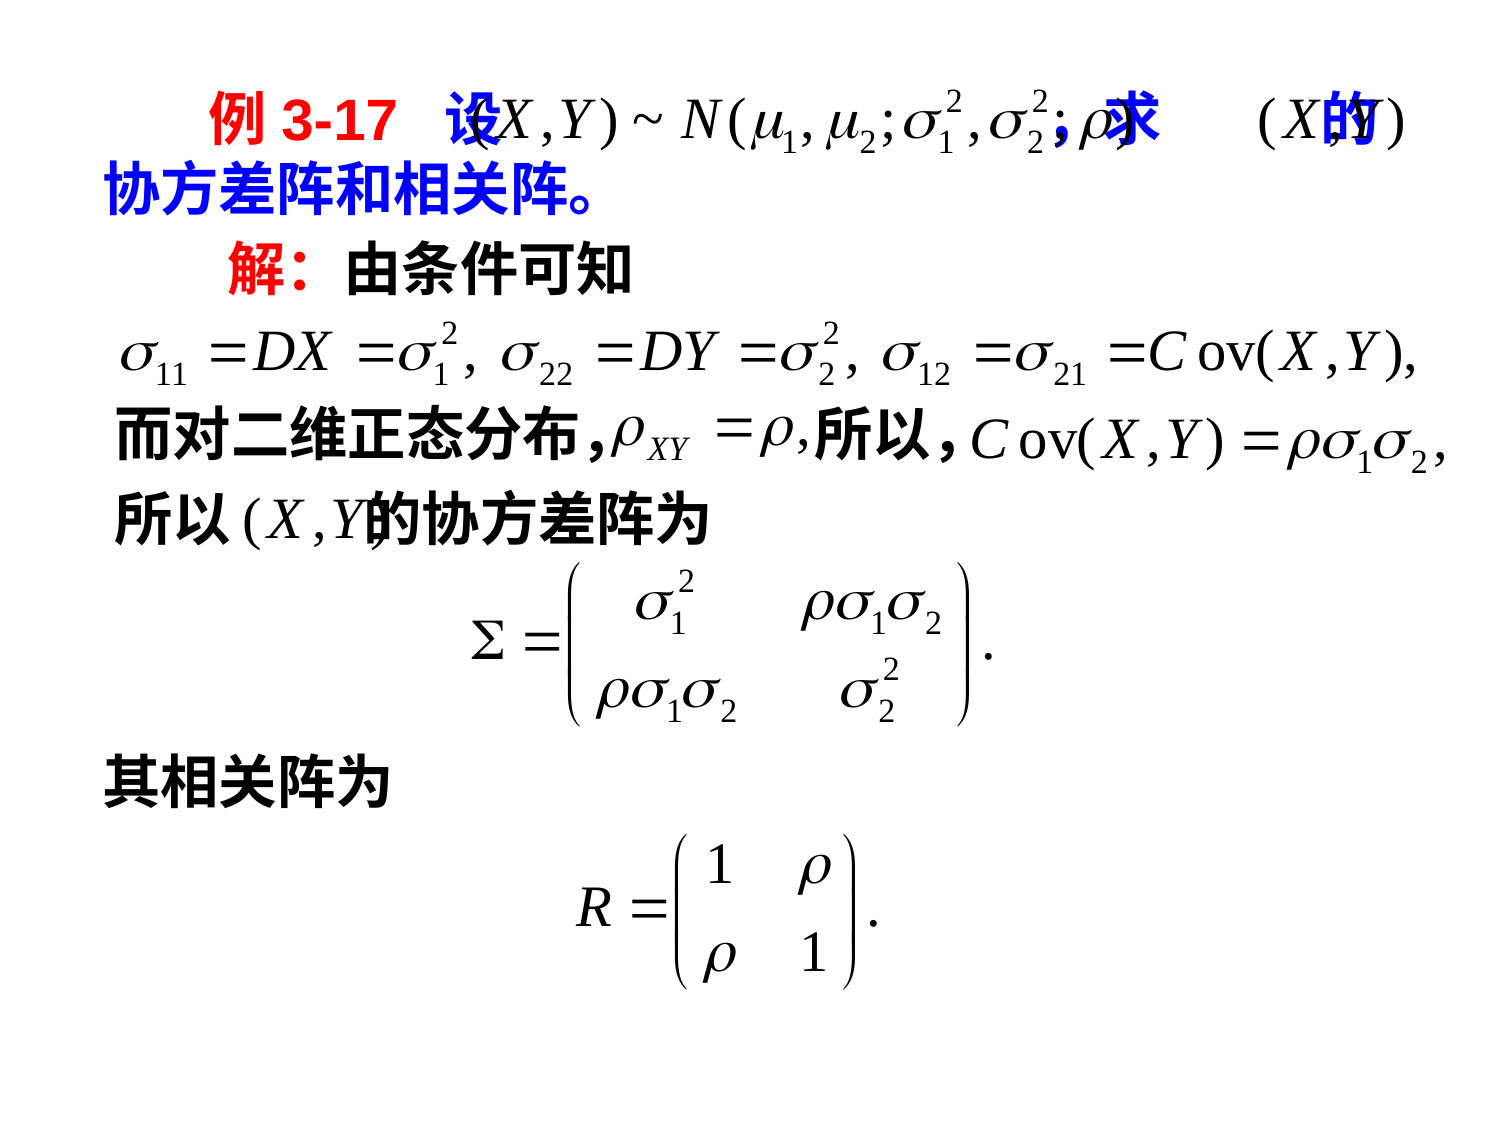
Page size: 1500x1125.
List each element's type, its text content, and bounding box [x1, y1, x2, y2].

text_box 所以， [826, 408, 957, 475]
text_box 其相关阵为 [87, 737, 463, 823]
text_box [462, 74, 1147, 168]
text_box 所以 的协方差阵为 [99, 474, 875, 560]
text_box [599, 386, 822, 476]
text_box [112, 306, 1426, 401]
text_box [1249, 84, 1417, 163]
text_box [962, 399, 1456, 488]
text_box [565, 823, 888, 1001]
text_box 而对二维正态分布， [99, 389, 594, 474]
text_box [233, 484, 401, 563]
text_box 解：由条件可知 [212, 224, 1363, 305]
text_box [462, 551, 1001, 738]
text_box 例3-17 设 ，求 的协方差阵和相关阵。 [87, 74, 1400, 230]
